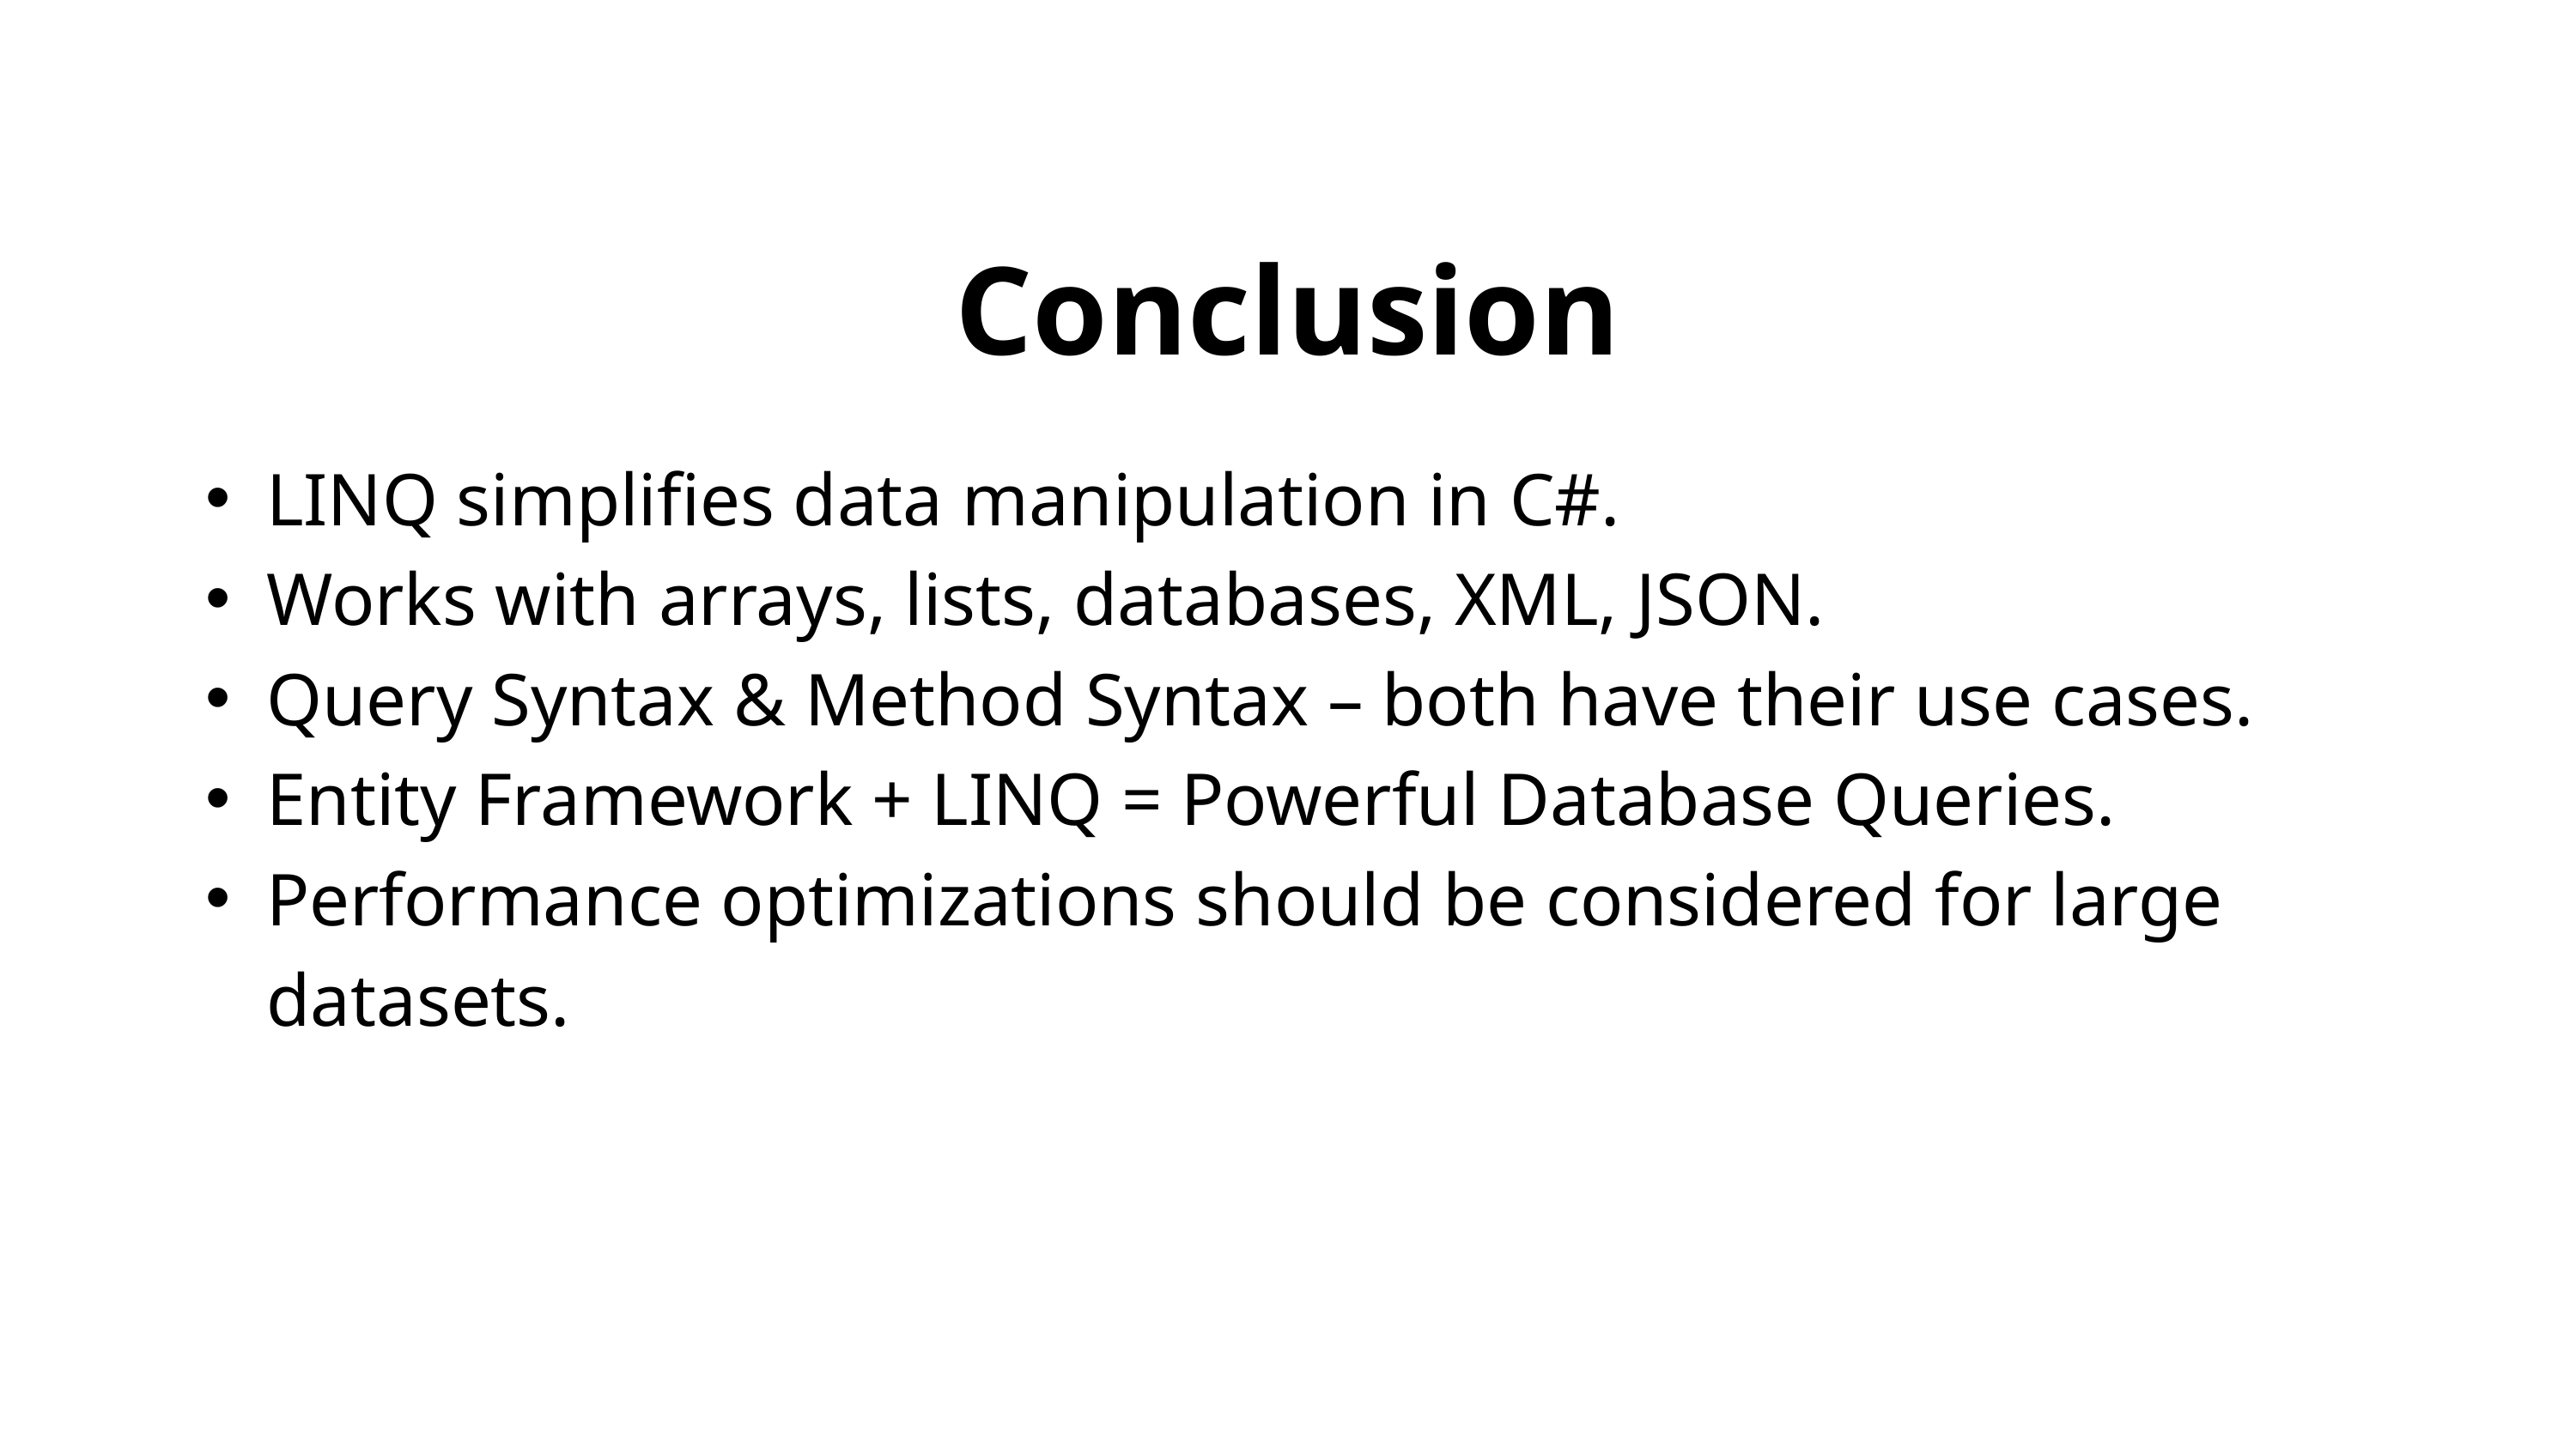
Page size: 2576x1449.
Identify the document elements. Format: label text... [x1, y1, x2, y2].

text_box Conclusion [890, 209, 1686, 380]
text_box LINQ simplifies data manipulation in C#. Works with arrays, lists, databases, XML, JSON. Query Syntax & Method Syntax – both have their use cases. Entity Framework + LINQ = Powerful Database Queries. Performance optimizations should be considered for large datasets. [144, 440, 2432, 1040]
